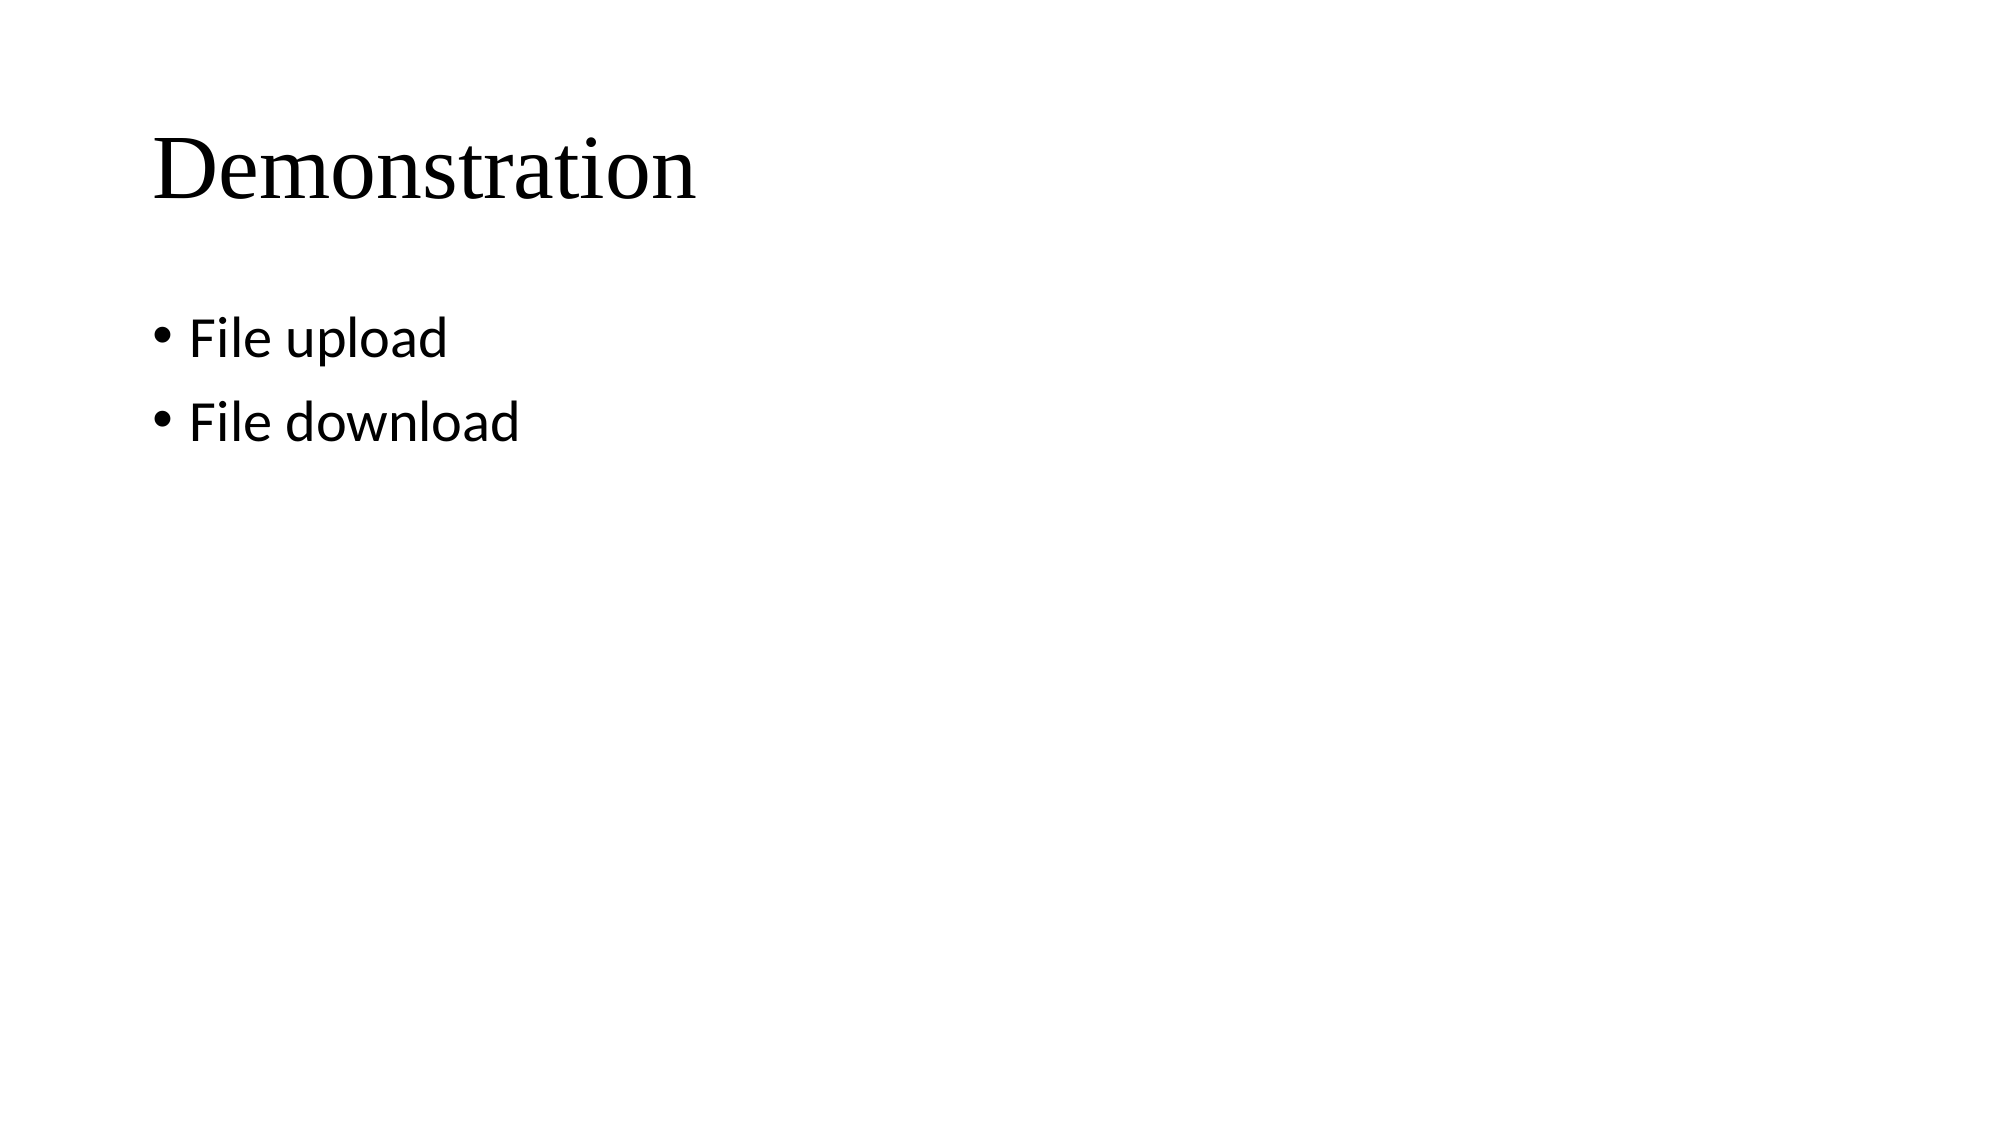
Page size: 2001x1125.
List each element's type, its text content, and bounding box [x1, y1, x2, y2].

list File upload File download [137, 299, 1863, 1014]
title Demonstration [137, 59, 1863, 278]
